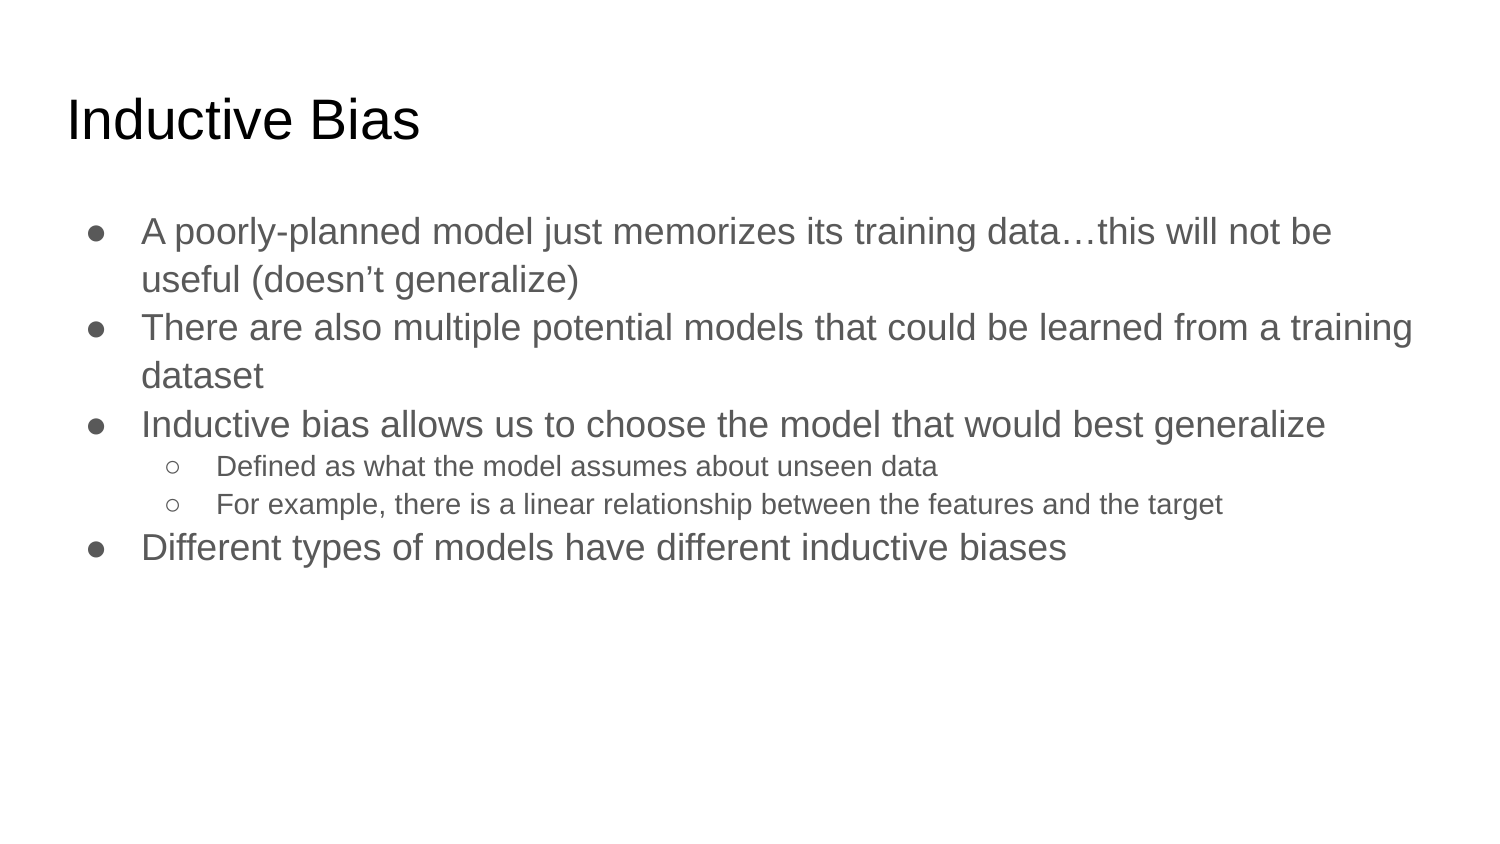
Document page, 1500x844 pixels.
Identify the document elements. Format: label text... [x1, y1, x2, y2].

list A poorly-planned model just memorizes its training data…this will not be useful (doesn’t generalize) There are also multiple potential models that could be learned from a training dataset Inductive bias allows us to choose the model that would best generalize Defined as what the model assumes about unseen data For example, there is a linear relationship between the features and the target Different types of models have different inductive biases [51, 189, 1449, 750]
title Inductive Bias [51, 72, 1449, 167]
